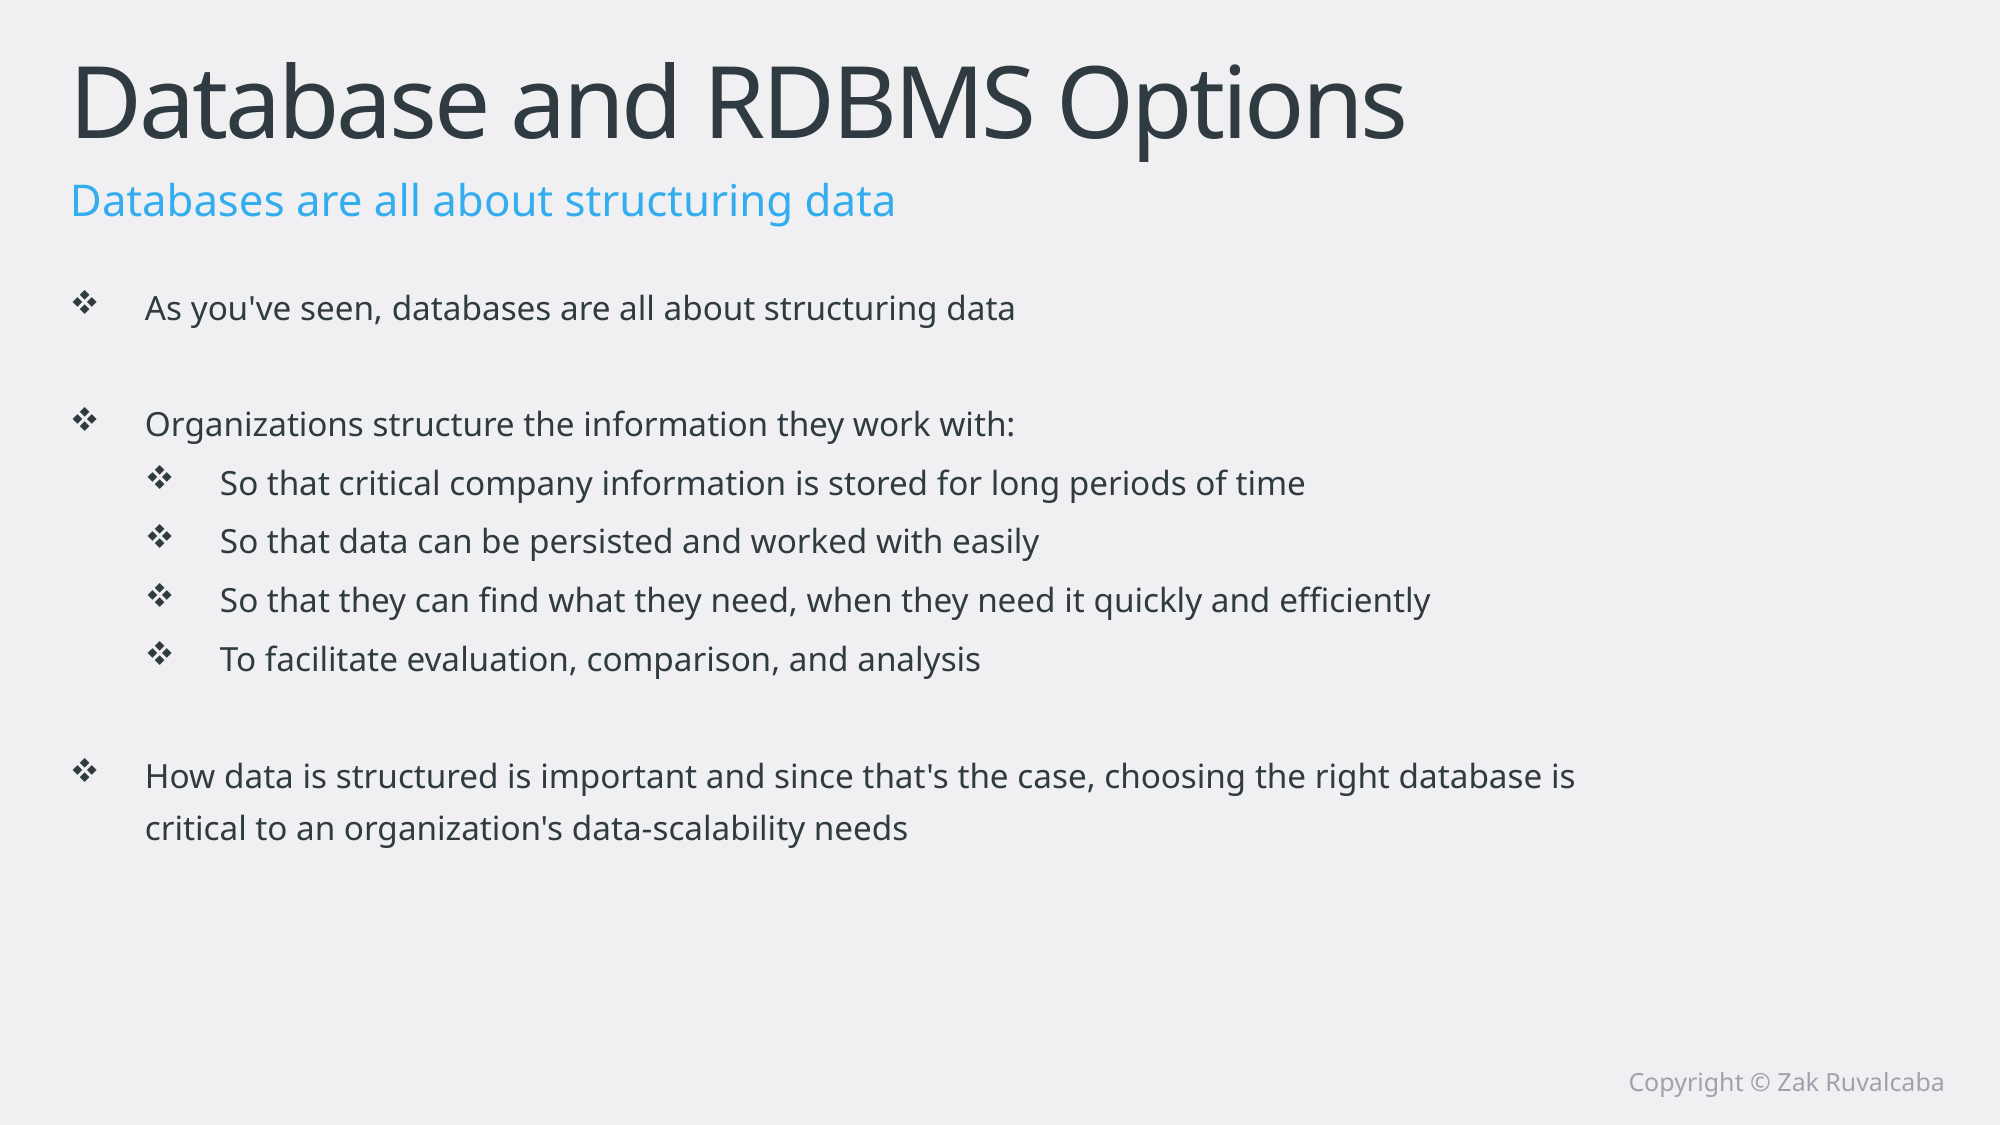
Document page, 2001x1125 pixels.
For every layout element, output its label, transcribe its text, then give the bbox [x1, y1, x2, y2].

list Databases are all about structuring data [55, 149, 1820, 209]
title Database and RDBMS Options [55, 30, 1645, 149]
list As you've seen, databases are all about structuring data Organizations structure the information they work with: So that critical company information is stored for long periods of time So that data can be persisted and worked with easily So that they can find what they need, when they need it quickly and efficiently To facilitate evaluation, comparison, and analysis How data is structured is important and since that's the case, choosing the right database is critical to an organization's data-scalability needs [55, 267, 1692, 1103]
